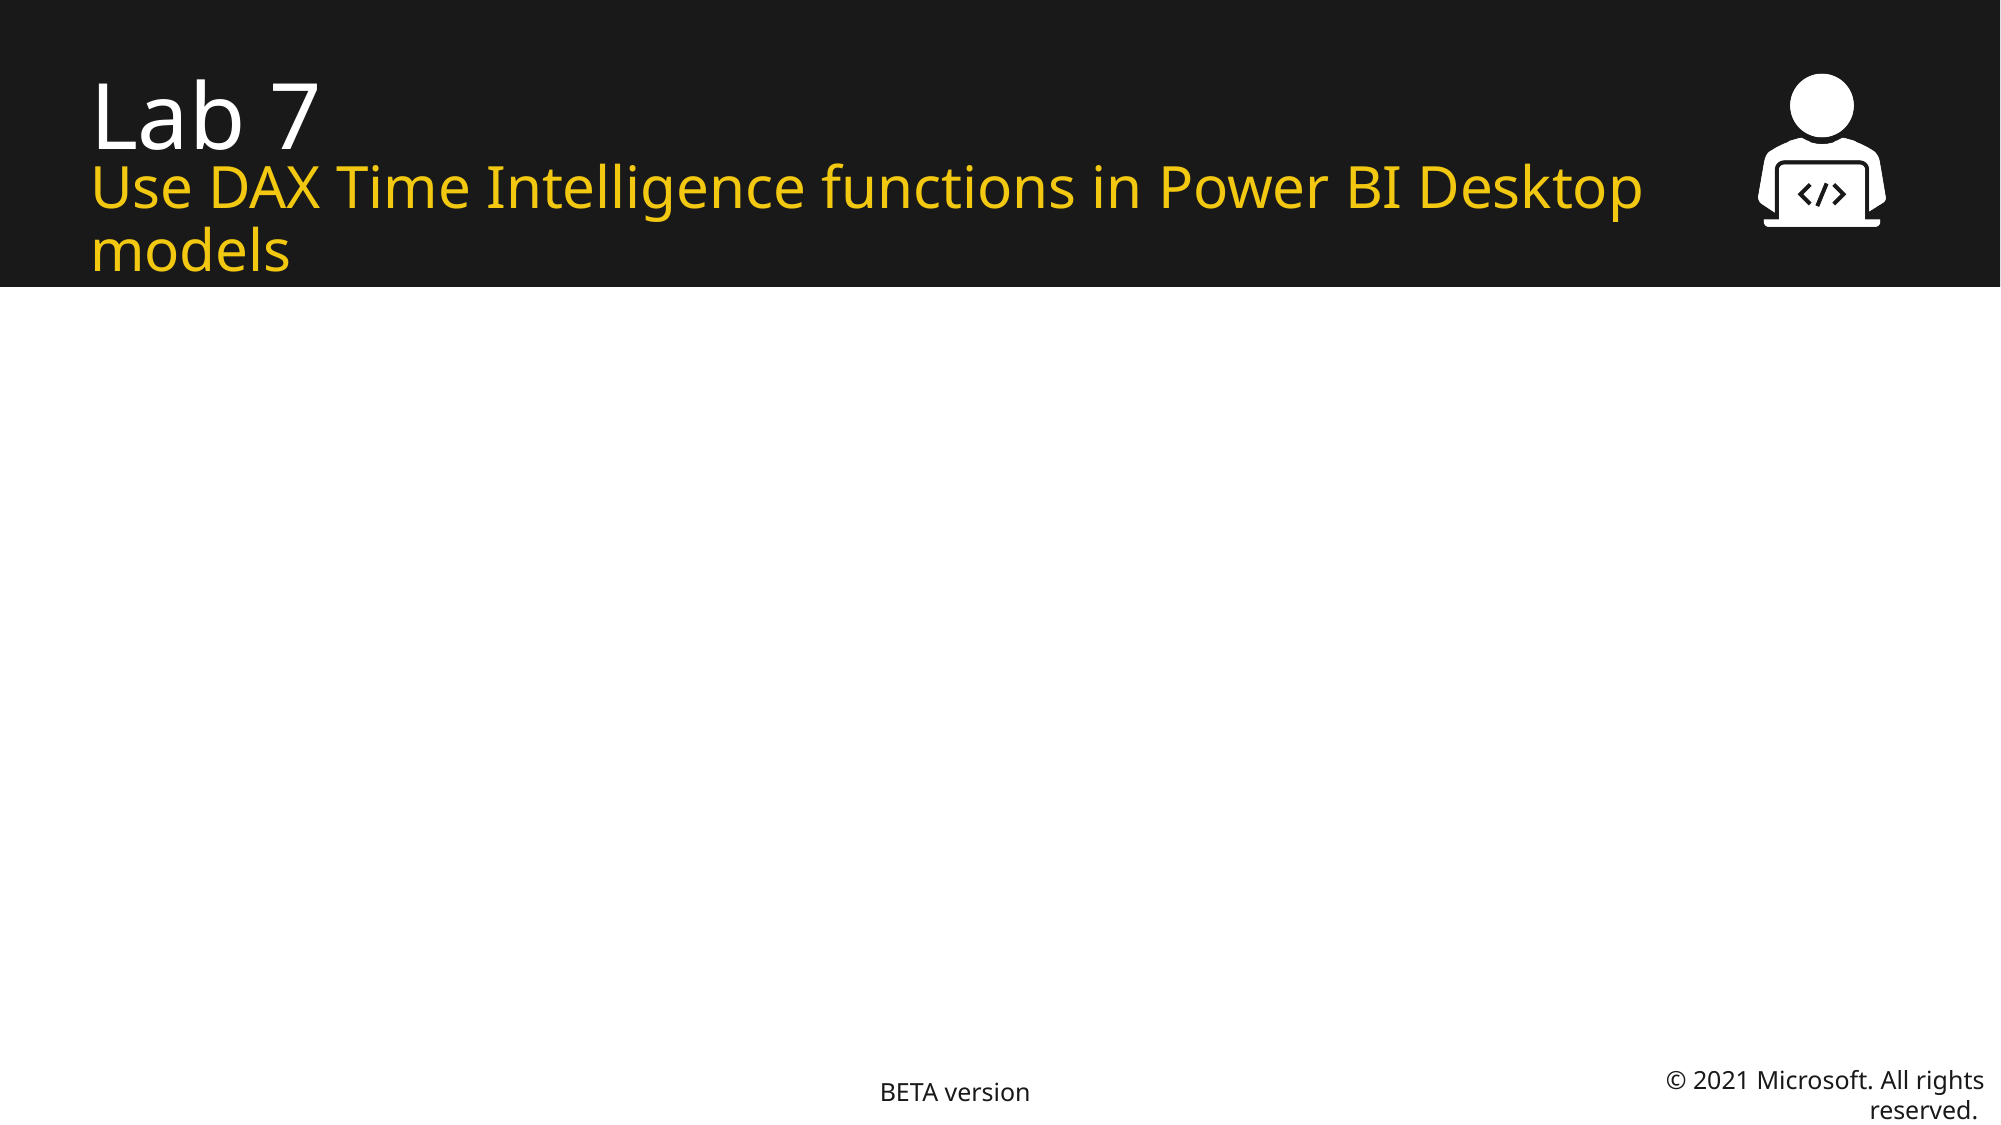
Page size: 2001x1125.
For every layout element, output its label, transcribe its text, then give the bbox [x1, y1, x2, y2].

footer © 2021 Microsoft. All rights reserved. [1552, 1065, 2000, 1125]
title Lab 7 [75, 63, 1670, 177]
list Use DAX Time Intelligence functions in Power BI Desktop models [75, 177, 1773, 266]
picture [1726, 45, 1918, 238]
